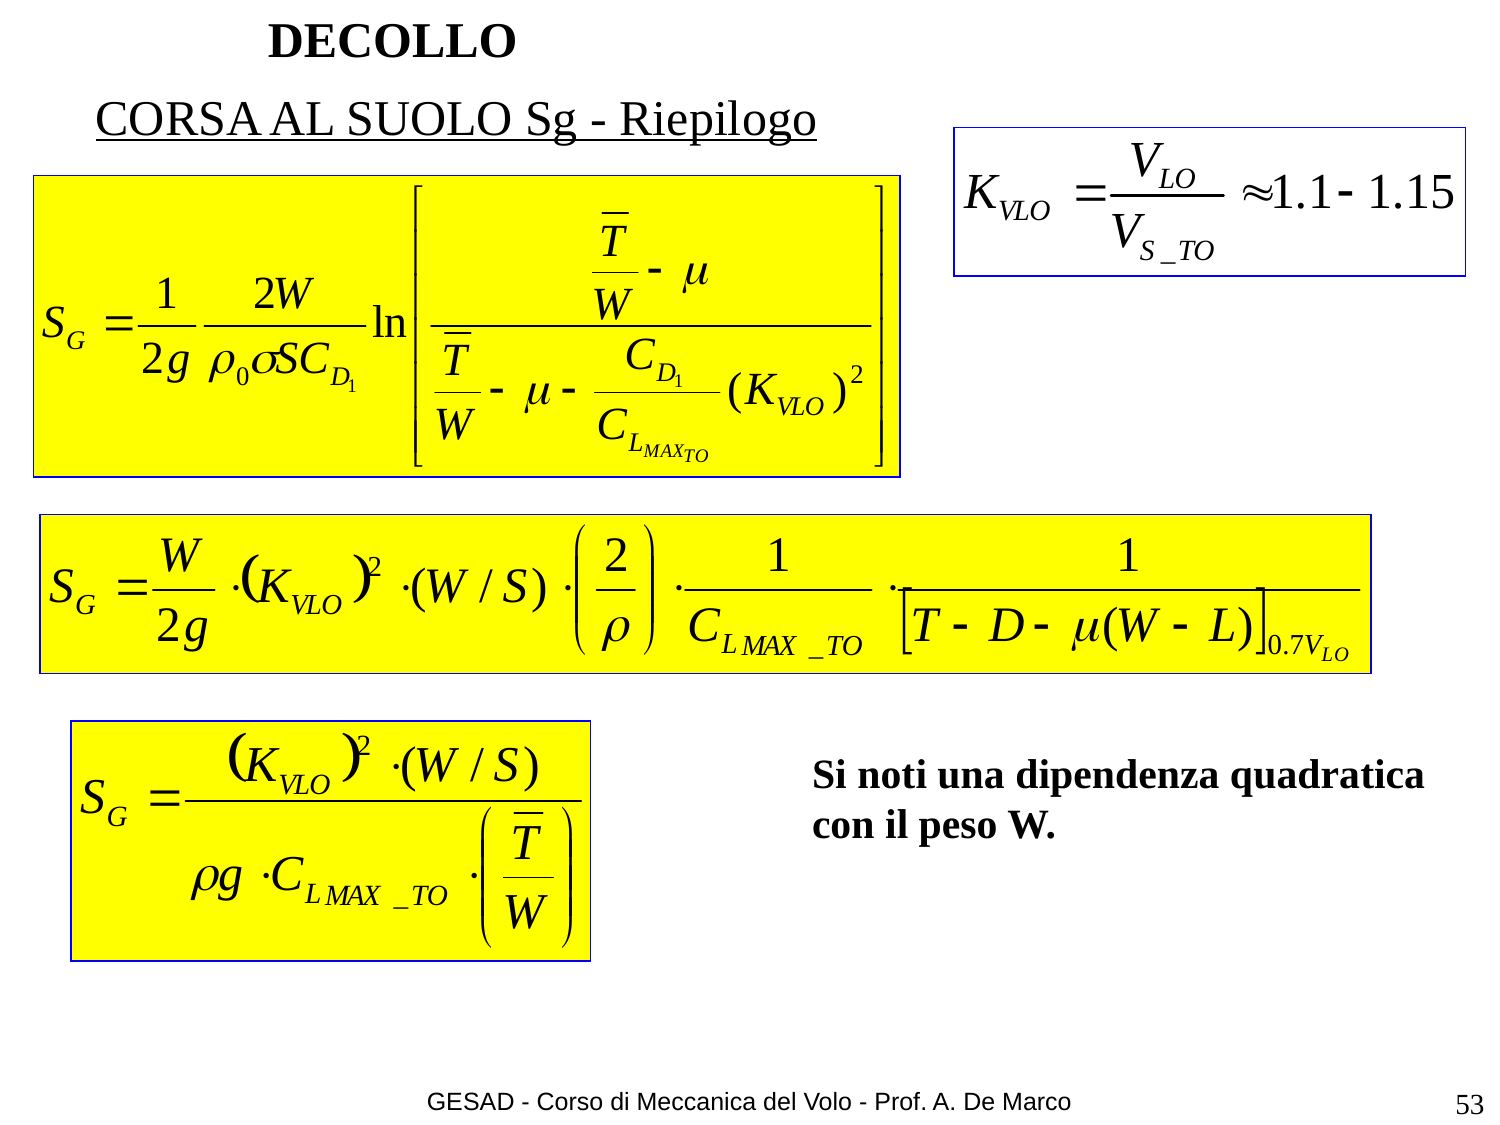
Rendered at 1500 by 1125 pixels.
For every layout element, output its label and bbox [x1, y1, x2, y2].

title [0, 1, 786, 75]
text_box [81, 78, 833, 153]
text_box [33, 175, 900, 477]
text_box [40, 515, 1371, 673]
text_box [954, 128, 1465, 276]
slide_number [1312, 1077, 1500, 1125]
footer [300, 1077, 1200, 1125]
text_box [71, 721, 590, 961]
text_box [797, 739, 1452, 854]
